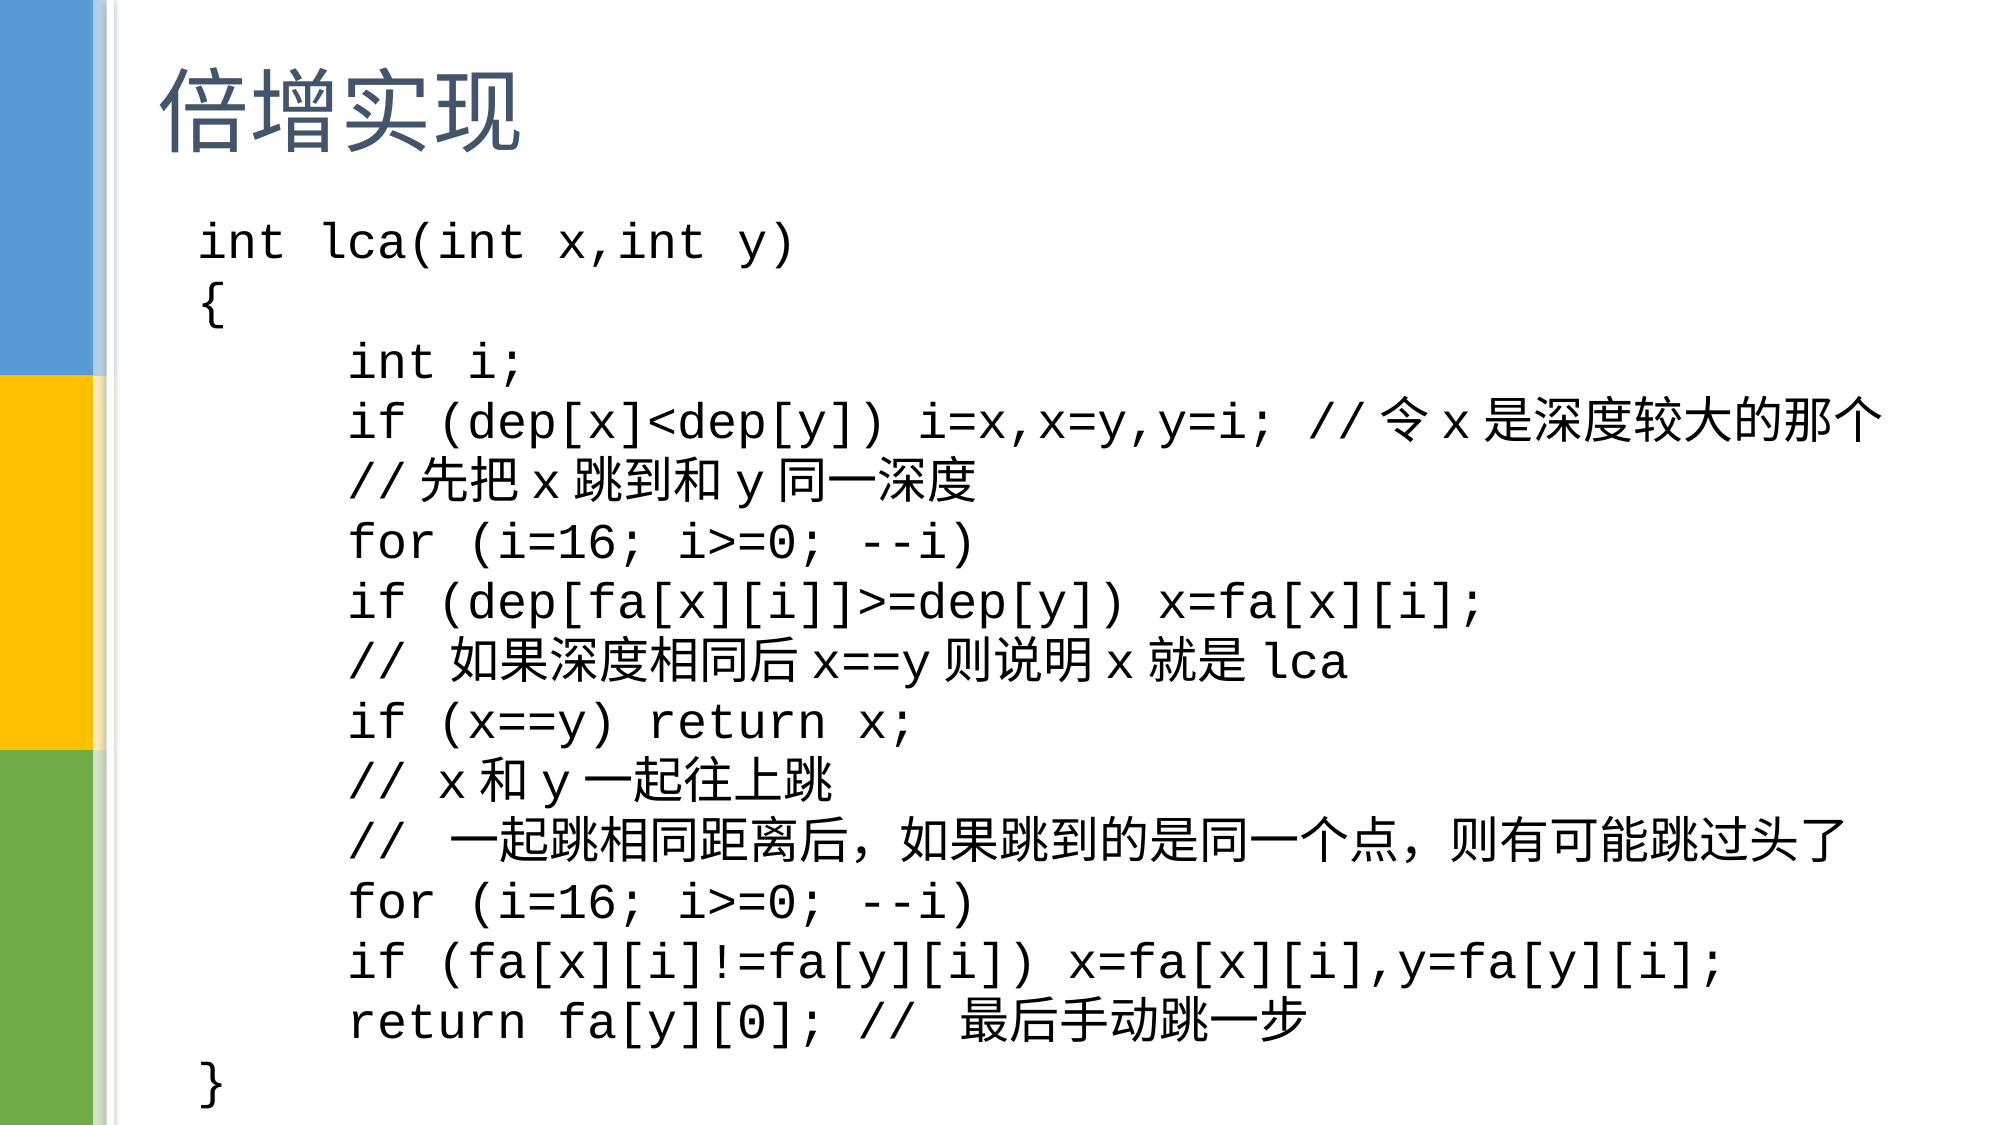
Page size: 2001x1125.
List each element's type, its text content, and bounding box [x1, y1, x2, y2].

text_box int lca(int x,int y) { int i; if (dep[x]<dep[y]) i=x,x=y,y=i; //令x是深度较大的那个 //先把x跳到和y同一深度 for (i=16; i>=0; --i) if (dep[fa[x][i]]>=dep[y]) x=fa[x][i]; // 如果深度相同后x==y则说明x就是lca if (x==y) return x; // x和y一起往上跳 // 一起跳相同距离后，如果跳到的是同一个点，则有可能跳过头了 for (i=16; i>=0; --i) if (fa[x][i]!=fa[y][i]) x=fa[x][i],y=fa[y][i]; return fa[y][0]; // 最后手动跳一步 } [182, 201, 1950, 1116]
title 倍增实现 [142, 0, 1868, 218]
